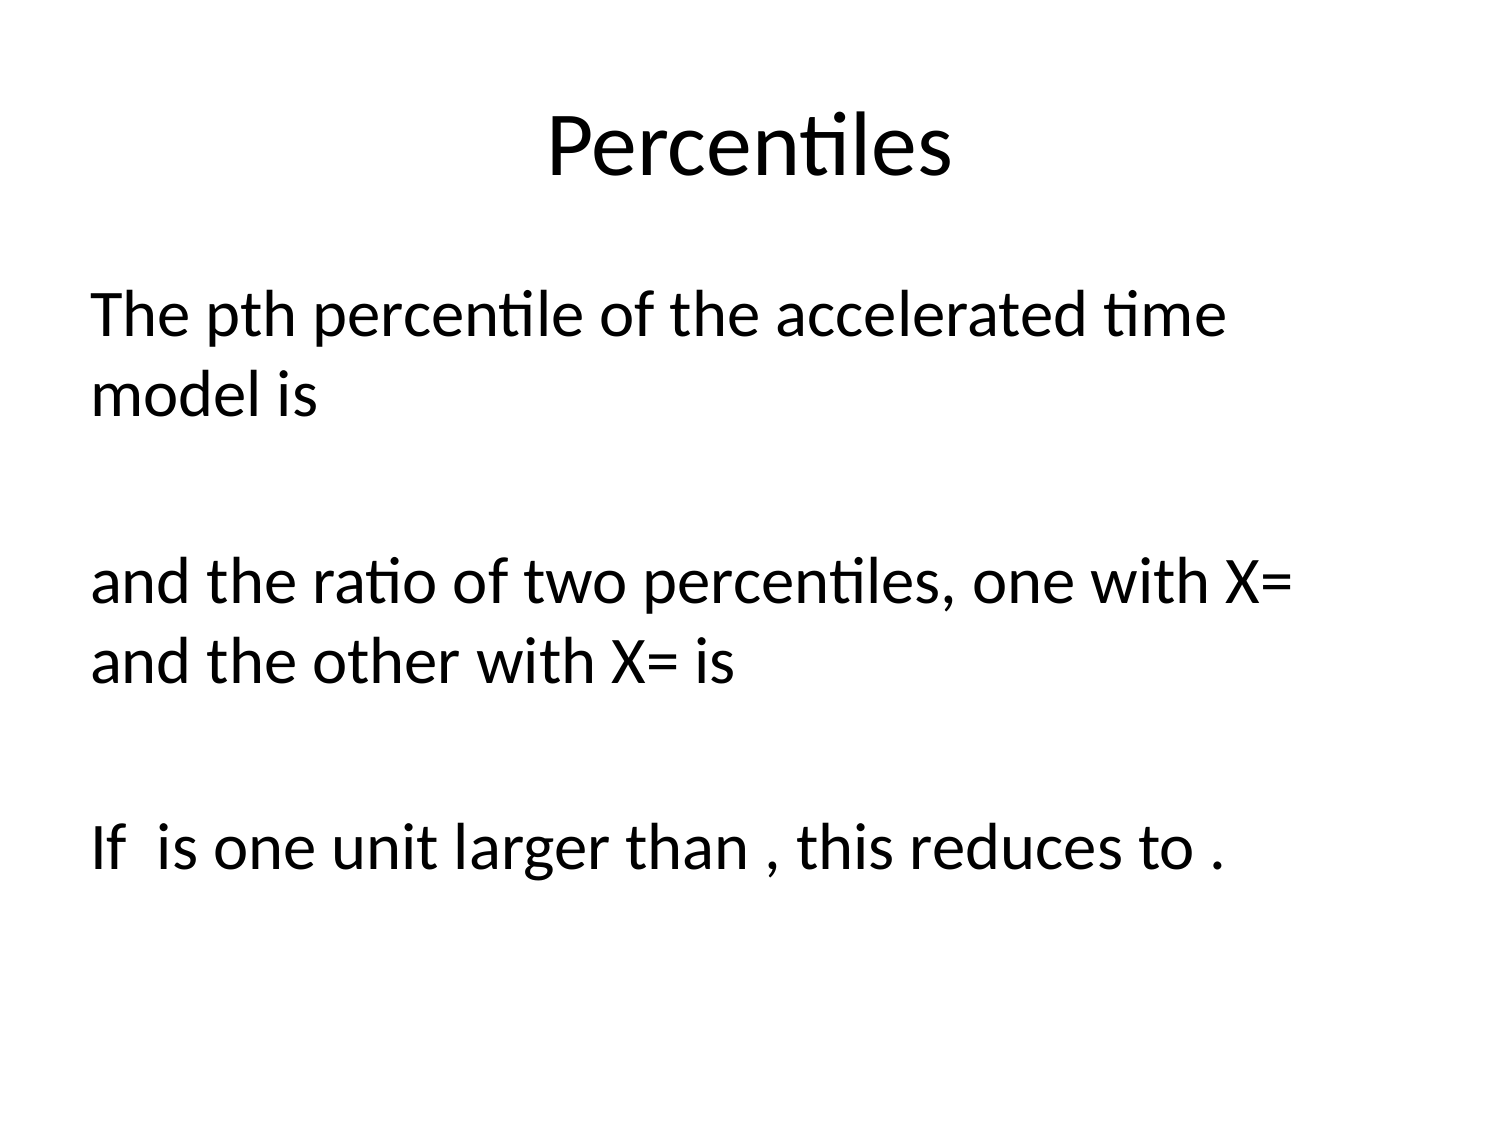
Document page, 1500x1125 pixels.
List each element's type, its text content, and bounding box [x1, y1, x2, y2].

title Percentiles [75, 45, 1425, 233]
